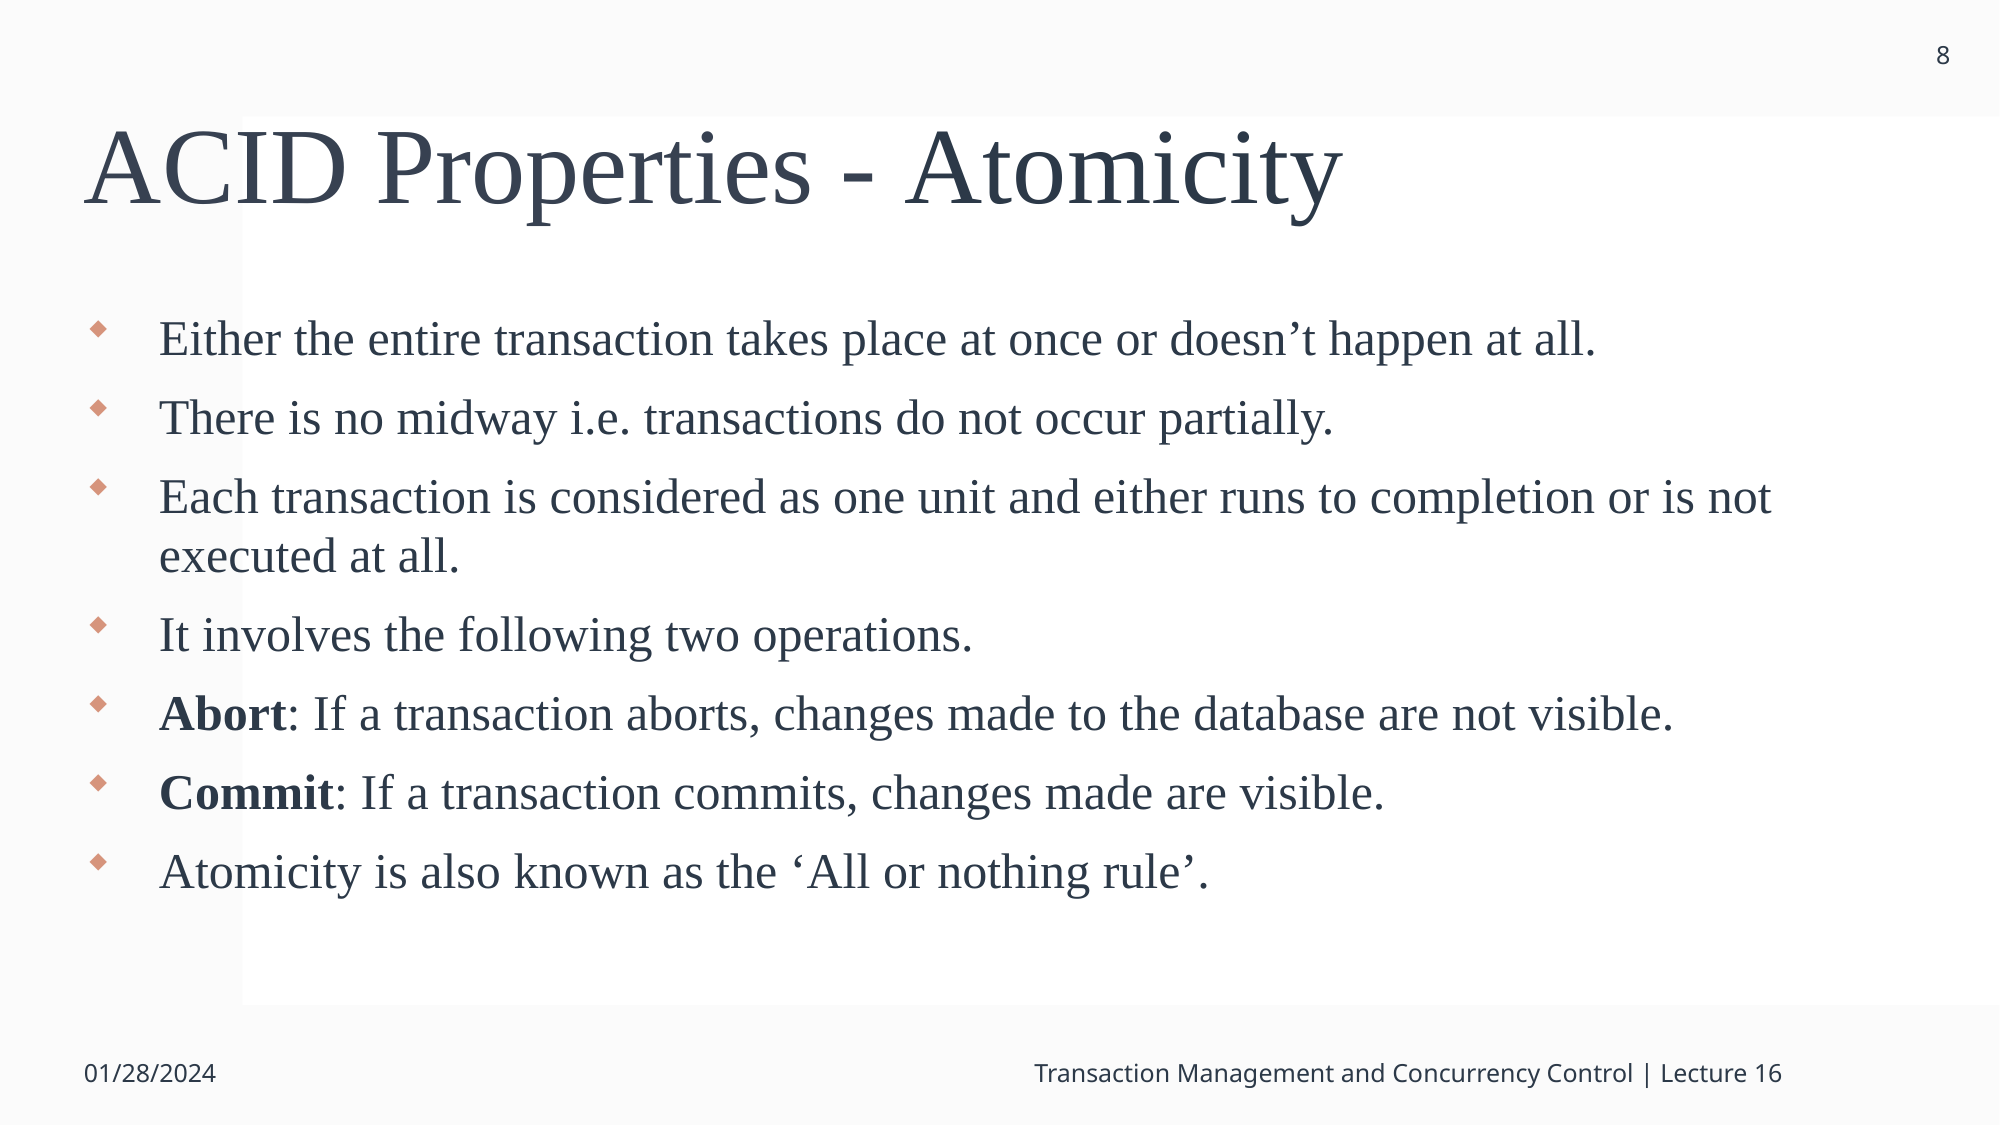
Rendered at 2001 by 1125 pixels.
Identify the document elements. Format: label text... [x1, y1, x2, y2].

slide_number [68, 1020, 519, 1125]
list Either the entire transaction takes place at once or doesn’t happen at all. There is no midway i.e. transactions do not occur partially. Each transaction is considered as one unit and either runs to completion or is not executed at all. It involves the following two operations. Abort: If a transaction aborts, changes made to the database are not visible. Commit: If a transaction commits, changes made are visible. Atomicity is also known as the ‘All or nothing rule’. [68, 299, 1799, 990]
footer Transaction Management and Concurrency Control | Lecture 16 [618, 1020, 1799, 1125]
slide_number 8 [1886, 0, 2000, 113]
title ACID Properties - Atomicity [68, 59, 1799, 278]
